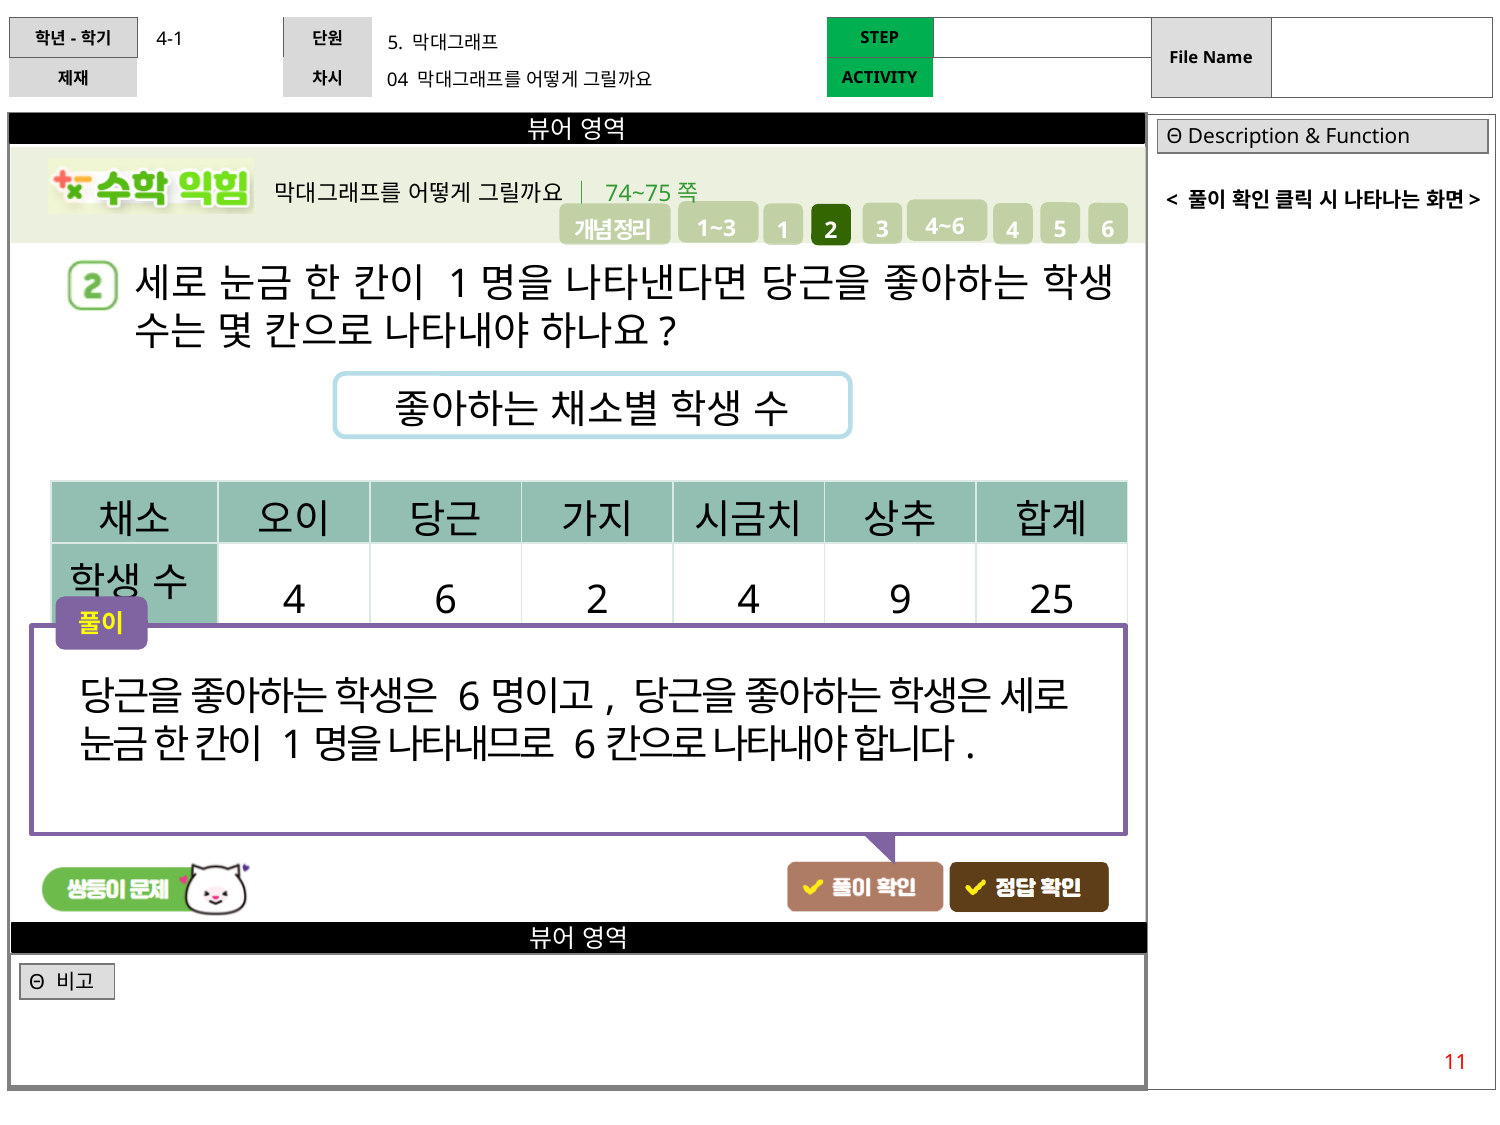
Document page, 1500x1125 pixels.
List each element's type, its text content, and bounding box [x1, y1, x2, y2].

picture [948, 858, 1111, 913]
text_box 3 [861, 193, 911, 250]
text_box 개념 정리 [559, 194, 680, 251]
text_box 4-1 [141, 18, 284, 55]
text_box 1 [761, 194, 812, 251]
picture [63, 257, 123, 314]
text_box 1~3 [681, 192, 760, 248]
text_box 6 [1087, 193, 1128, 250]
picture [784, 858, 944, 913]
table_cell 4 [674, 544, 824, 624]
picture [48, 158, 254, 214]
table_cell 학생 수(명) [52, 544, 217, 624]
text_box 4~6 [910, 190, 988, 247]
picture [633, 694, 693, 754]
text_box 2 [812, 194, 857, 251]
text_box < 풀이 확인 클릭 시 나타나는 화면> [1151, 179, 1500, 319]
text_box 막대그래프를 어떻게 그릴까요 │ 74~75쪽 [259, 171, 808, 214]
table_header 가지 [522, 482, 672, 542]
table_cell 9 [825, 544, 975, 624]
text_box 04 막대그래프를 어떻게 그릴까요 [372, 60, 821, 96]
table_header 합계 [977, 482, 1127, 542]
table_header 상추 [825, 482, 975, 542]
text_box [29, 624, 1127, 836]
text_box 5 [1038, 193, 1087, 250]
picture [39, 856, 255, 917]
table_cell 25 [977, 544, 1127, 624]
text_box 5. 막대그래프 [372, 23, 828, 48]
table_cell 2 [522, 544, 672, 624]
table_header 채소 [52, 482, 217, 542]
table_header 당근 [371, 482, 521, 542]
text_box [676, 200, 681, 244]
text_box [904, 198, 910, 242]
table_cell 6 [371, 544, 521, 624]
table_cell 4 [219, 544, 369, 624]
table_header Θ Description & Function [1158, 120, 1487, 152]
text_box [861, 832, 898, 857]
text_box 4 [991, 194, 1039, 250]
text_box 당근을 좋아하는 학생은 6명이고, 당근을 좋아하는 학생은 세로 눈금 한 칸이 1명을 나타내므로 6칸으로 나타내야 합니다. [64, 663, 1082, 774]
table_header 시금치 [674, 482, 824, 542]
table_header 오이 [219, 482, 369, 542]
text_box 풀이 [53, 594, 150, 652]
text_box 세로 눈금 한 칸이 1명을 나타낸다면 당근을 좋아하는 학생 수는 몇 칸으로 나타내야 하나요? [119, 250, 1131, 361]
text_box 좋아하는 채소별 학생 수 [334, 373, 851, 437]
